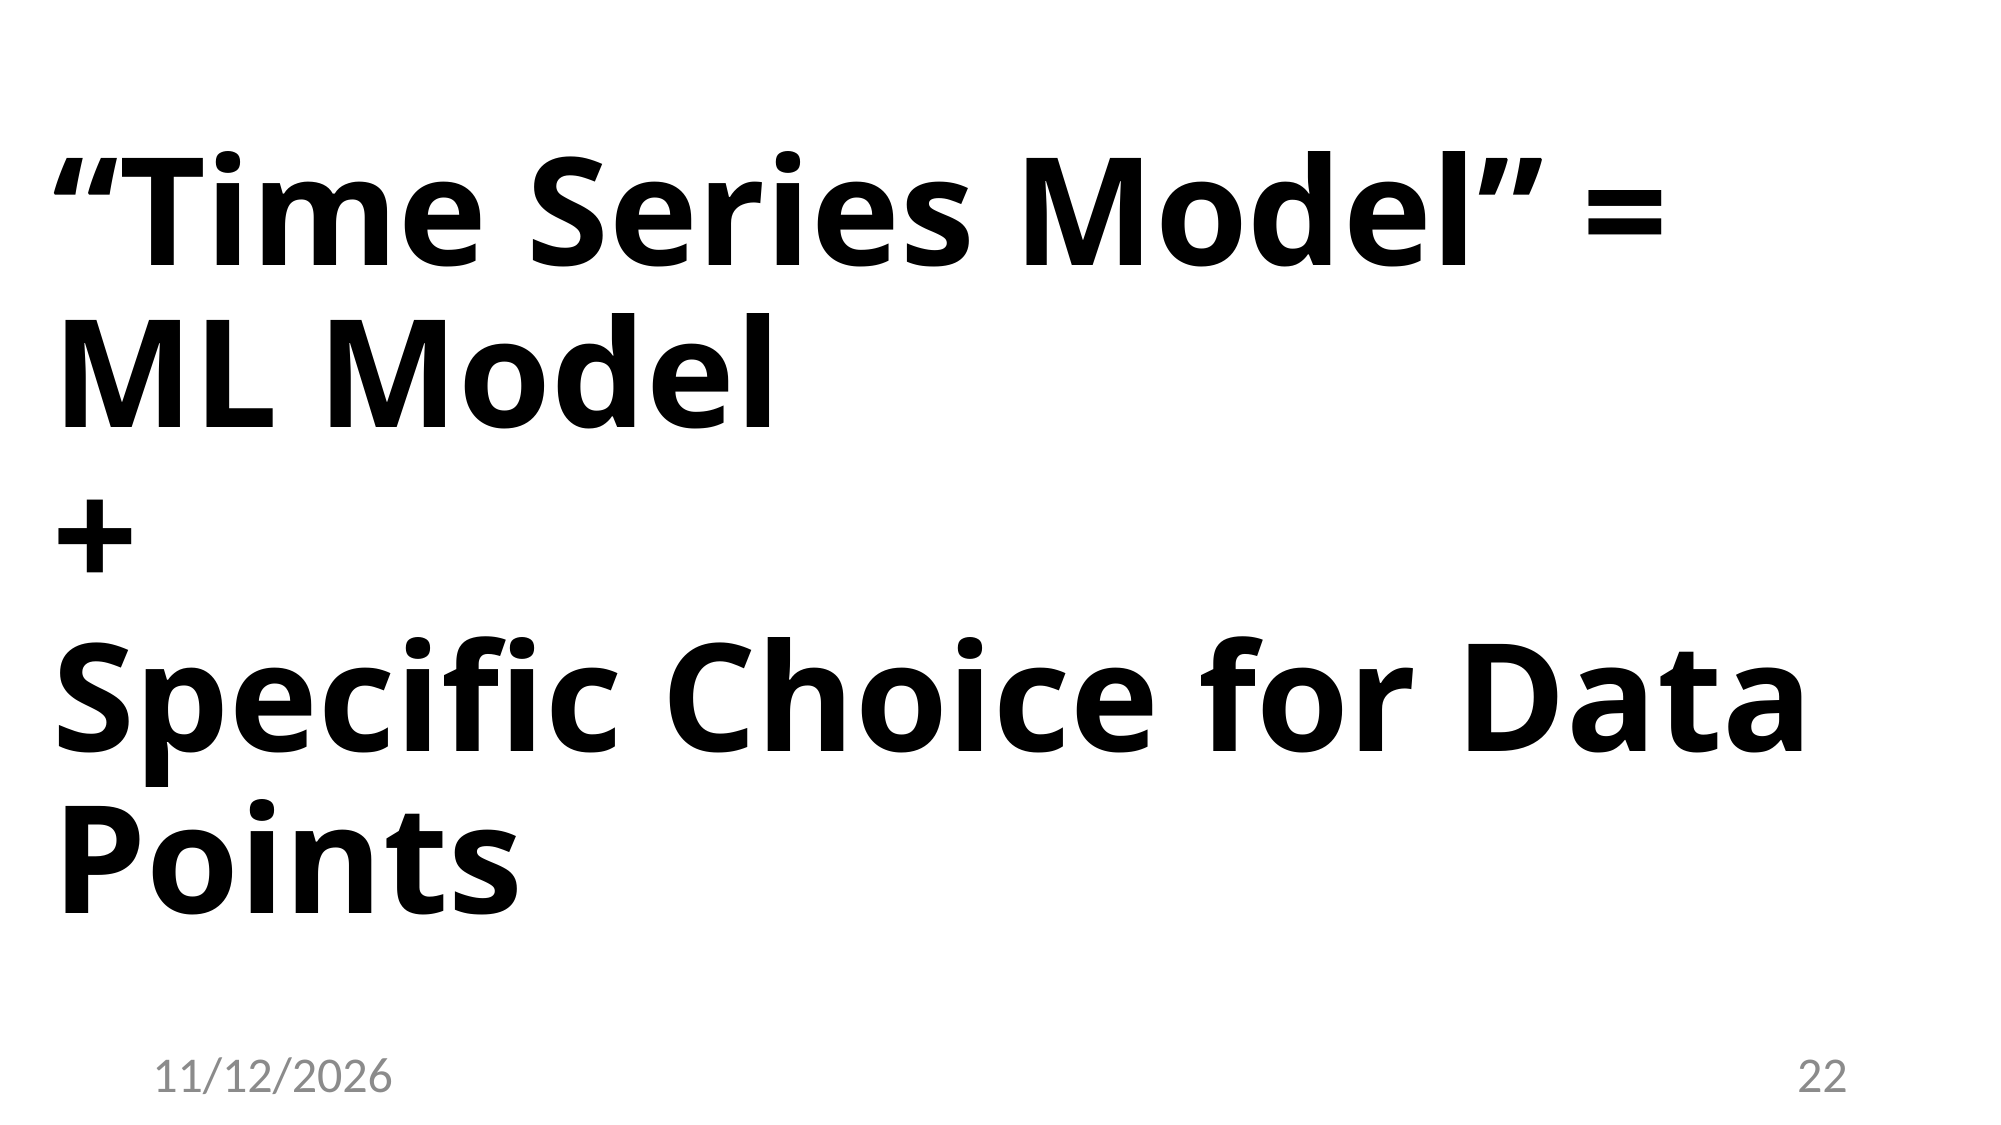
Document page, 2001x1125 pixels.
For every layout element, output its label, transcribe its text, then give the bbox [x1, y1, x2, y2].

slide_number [137, 1042, 588, 1103]
title “Time Series Model” = ML Model + Specific Choice for Data Points [37, 175, 1963, 906]
slide_number 22 [1412, 1042, 1863, 1103]
